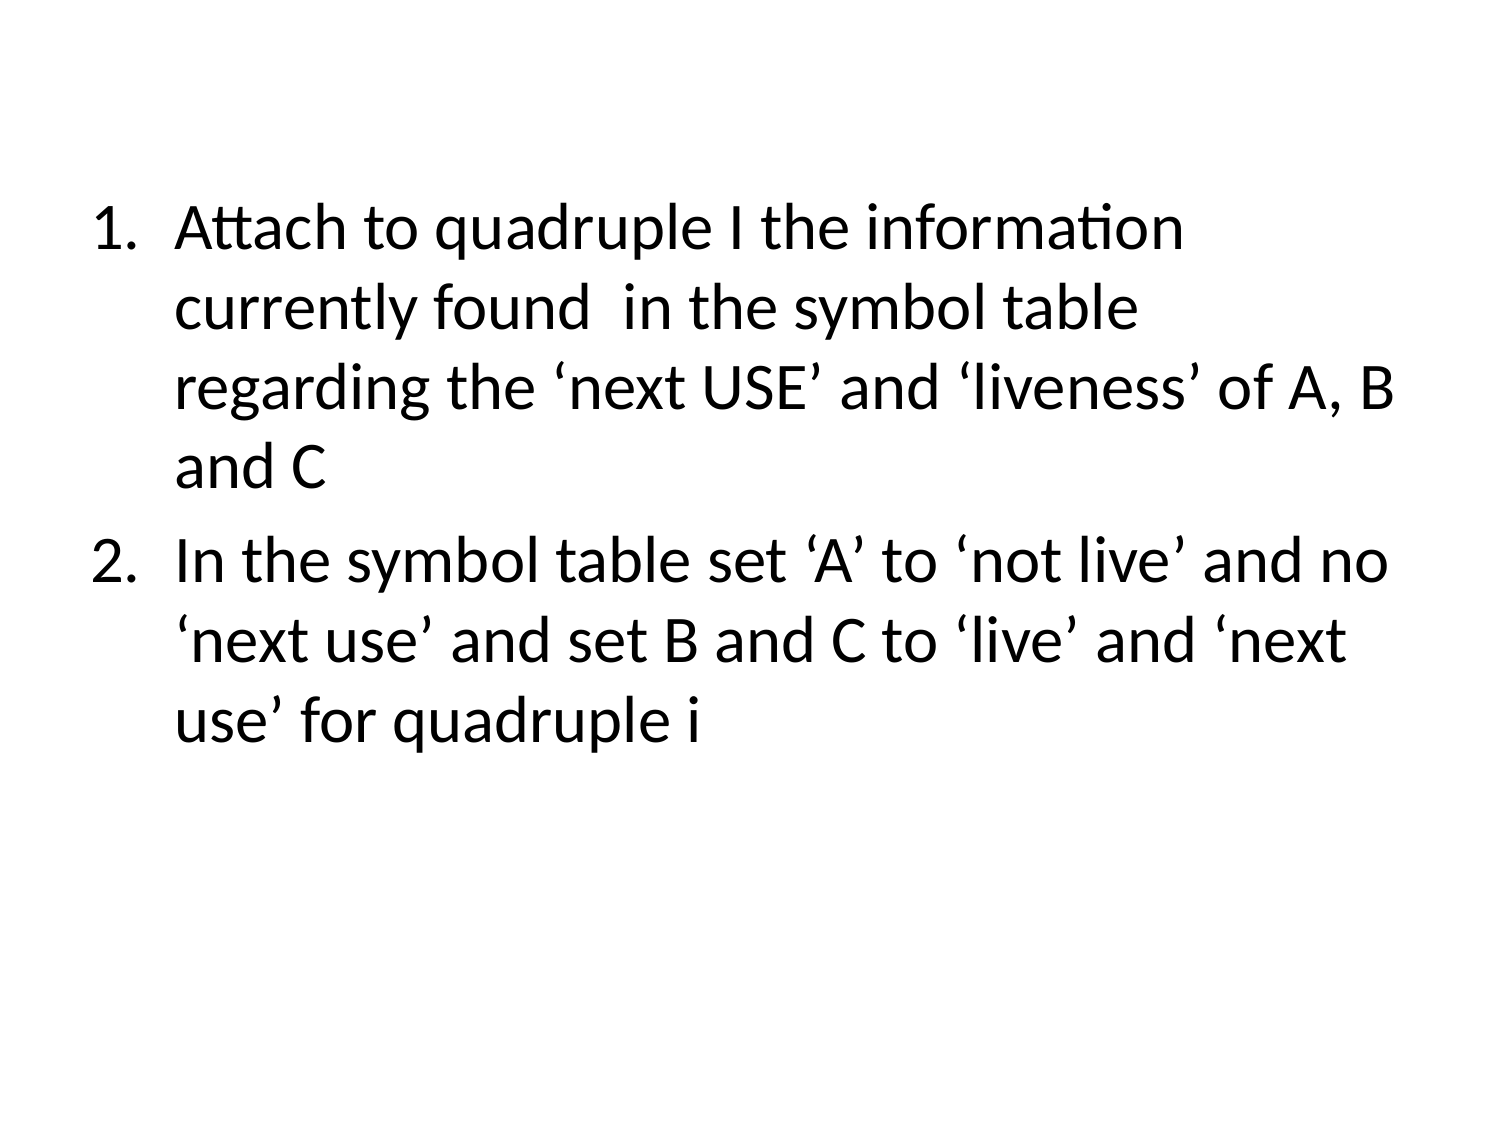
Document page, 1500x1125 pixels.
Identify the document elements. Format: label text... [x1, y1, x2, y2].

list Attach to quadruple I the information currently found in the symbol table regarding the ‘next USE’ and ‘liveness’ of A, B and C In the symbol table set ‘A’ to ‘not live’ and no ‘next use’ and set B and C to ‘live’ and ‘next use’ for quadruple i [75, 174, 1425, 1005]
